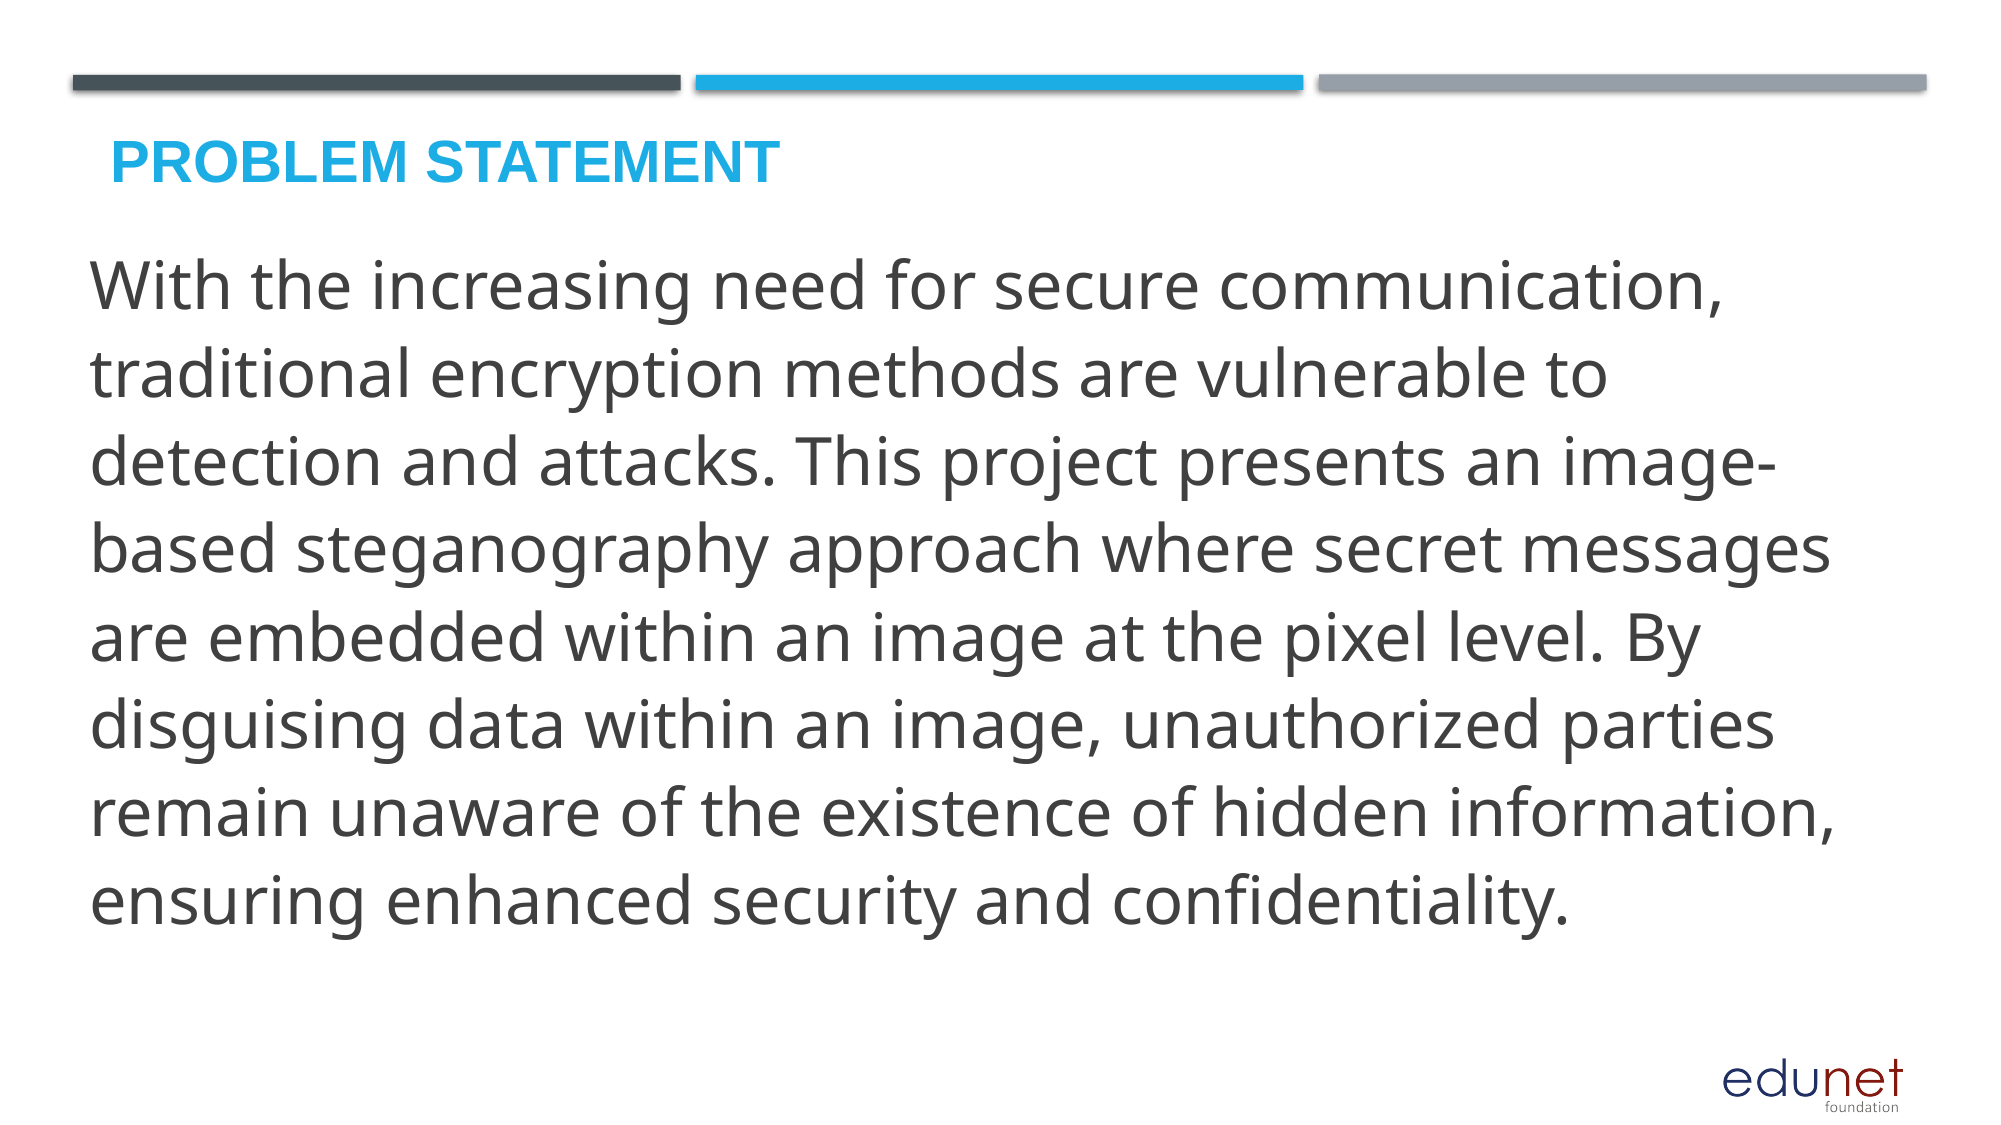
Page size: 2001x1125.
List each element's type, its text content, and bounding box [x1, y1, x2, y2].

title Problem Statement [95, 115, 1905, 203]
picture [1719, 1056, 1905, 1116]
list With the increasing need for secure communication, traditional encryption methods are vulnerable to detection and attacks. This project presents an image-based steganography approach where secret messages are embedded within an image at the pixel level. By disguising data within an image, unauthorized parties remain unaware of the existence of hidden information, ensuring enhanced security and confidentiality. [74, 203, 1884, 970]
